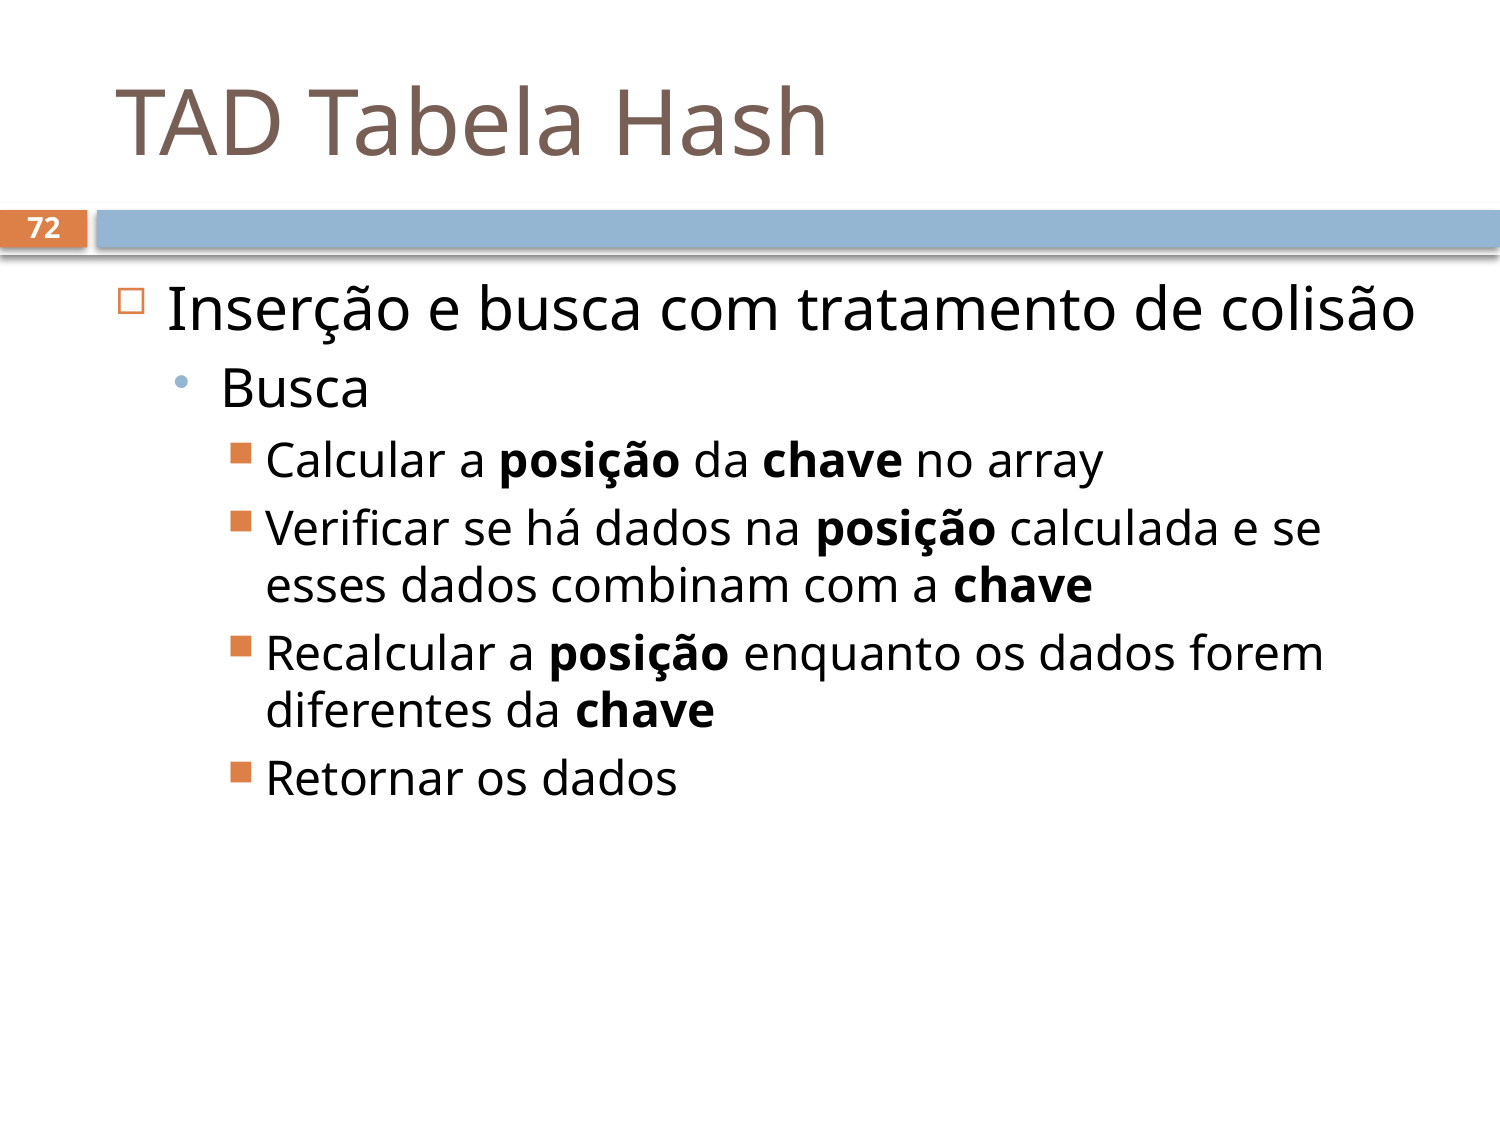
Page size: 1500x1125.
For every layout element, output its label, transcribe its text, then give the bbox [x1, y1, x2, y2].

slide_number 72 [0, 208, 88, 249]
title TAD Tabela Hash [100, 37, 1438, 200]
list Inserção e busca com tratamento de colisão Busca Calcular a posição da chave no array Verificar se há dados na posição calculada e se esses dados combinam com a chave Recalcular a posição enquanto os dados forem diferentes da chave Retornar os dados [100, 262, 1438, 1000]
